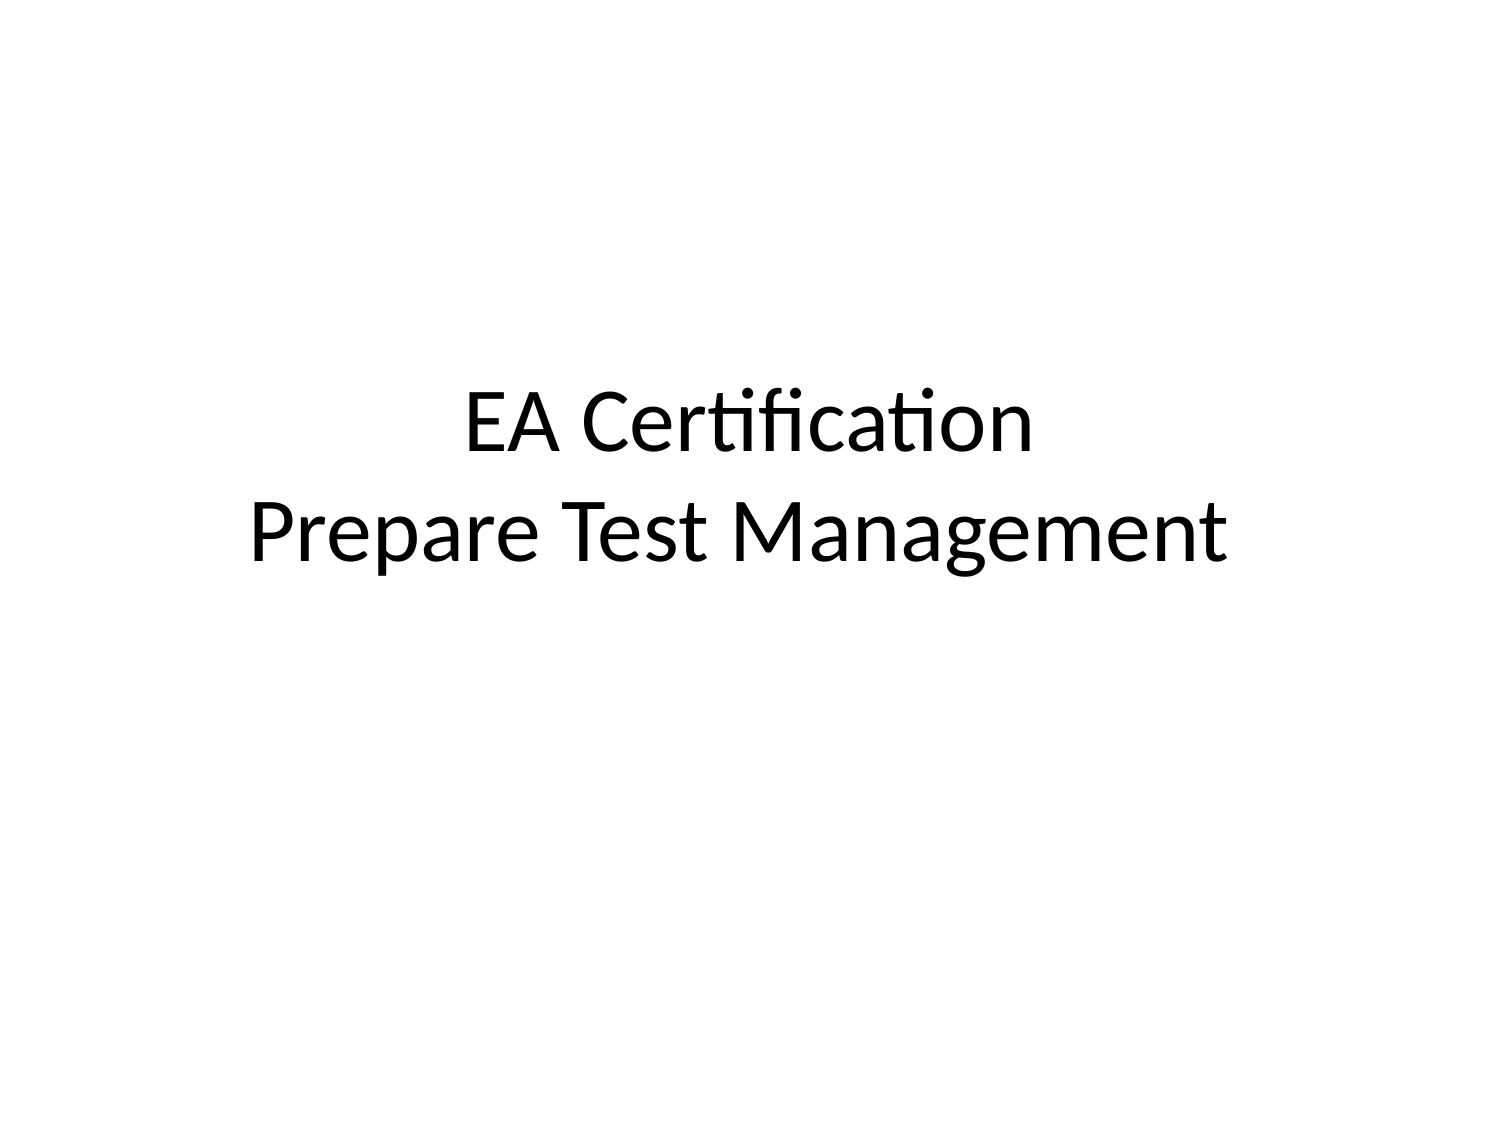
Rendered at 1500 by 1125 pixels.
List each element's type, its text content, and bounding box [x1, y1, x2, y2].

title EA Certification Prepare Test Management [112, 349, 1388, 591]
